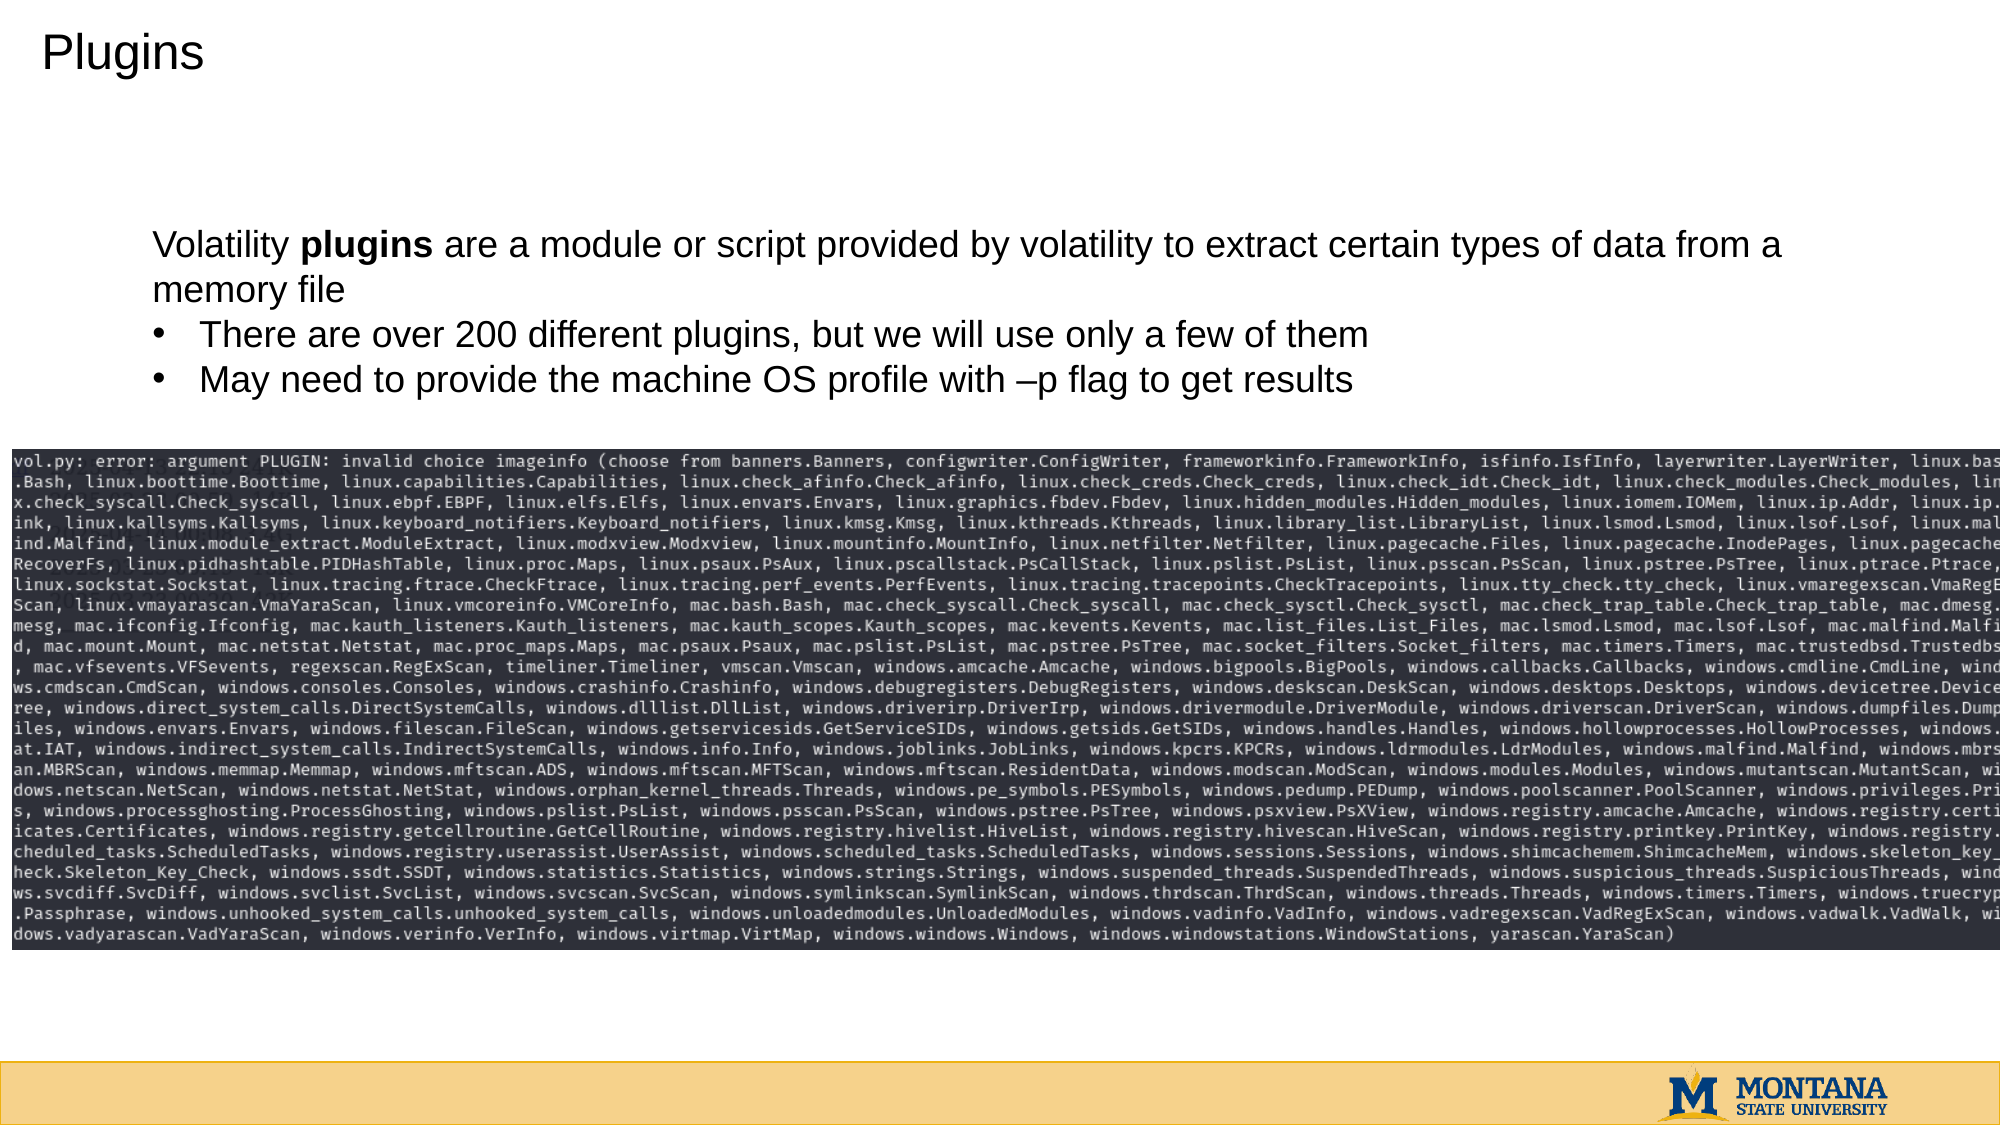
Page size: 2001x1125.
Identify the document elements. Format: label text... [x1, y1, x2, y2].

picture [1656, 1062, 1888, 1123]
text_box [0, 1060, 1658, 1125]
picture [12, 449, 2000, 950]
text_box Volatility plugins are a module or script provided by volatility to extract certain types of data from a memory file There are over 200 different plugins, but we will use only a few of them May need to provide the machine OS profile with –p flag to get results [137, 212, 1831, 408]
text_box Plugins [26, 12, 220, 88]
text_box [1885, 1060, 2000, 1125]
